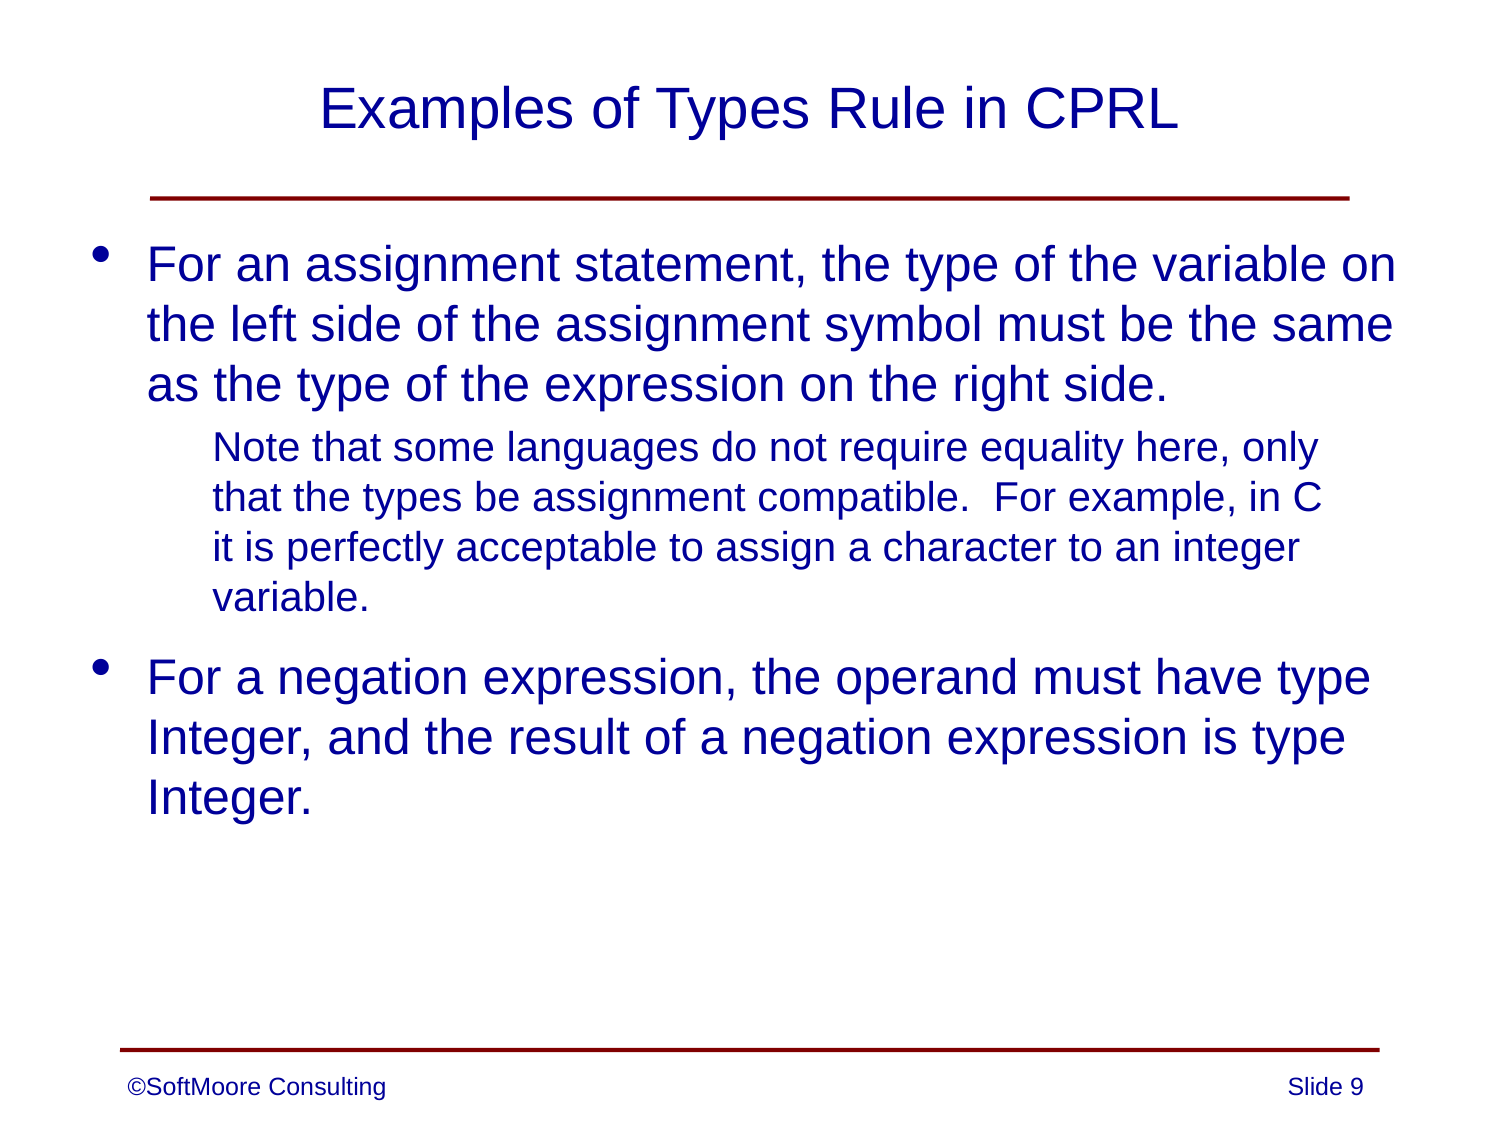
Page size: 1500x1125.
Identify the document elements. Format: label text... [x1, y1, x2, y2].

title Examples of Types Rule in CPRL [149, 22, 1350, 188]
list For an assignment statement, the type of the variable on the left side of the assignment symbol must be the same as the type of the expression on the right side. Note that some languages do not require equality here, only that the types be assignment compatible. For example, in C it is perfectly acceptable to assign a character to an integer variable. For a negation expression, the operand must have type Integer, and the result of a negation expression is type Integer. [74, 223, 1425, 1034]
slide_number Slide 9 [1078, 1061, 1380, 1109]
footer ©SoftMoore Consulting [111, 1061, 563, 1109]
